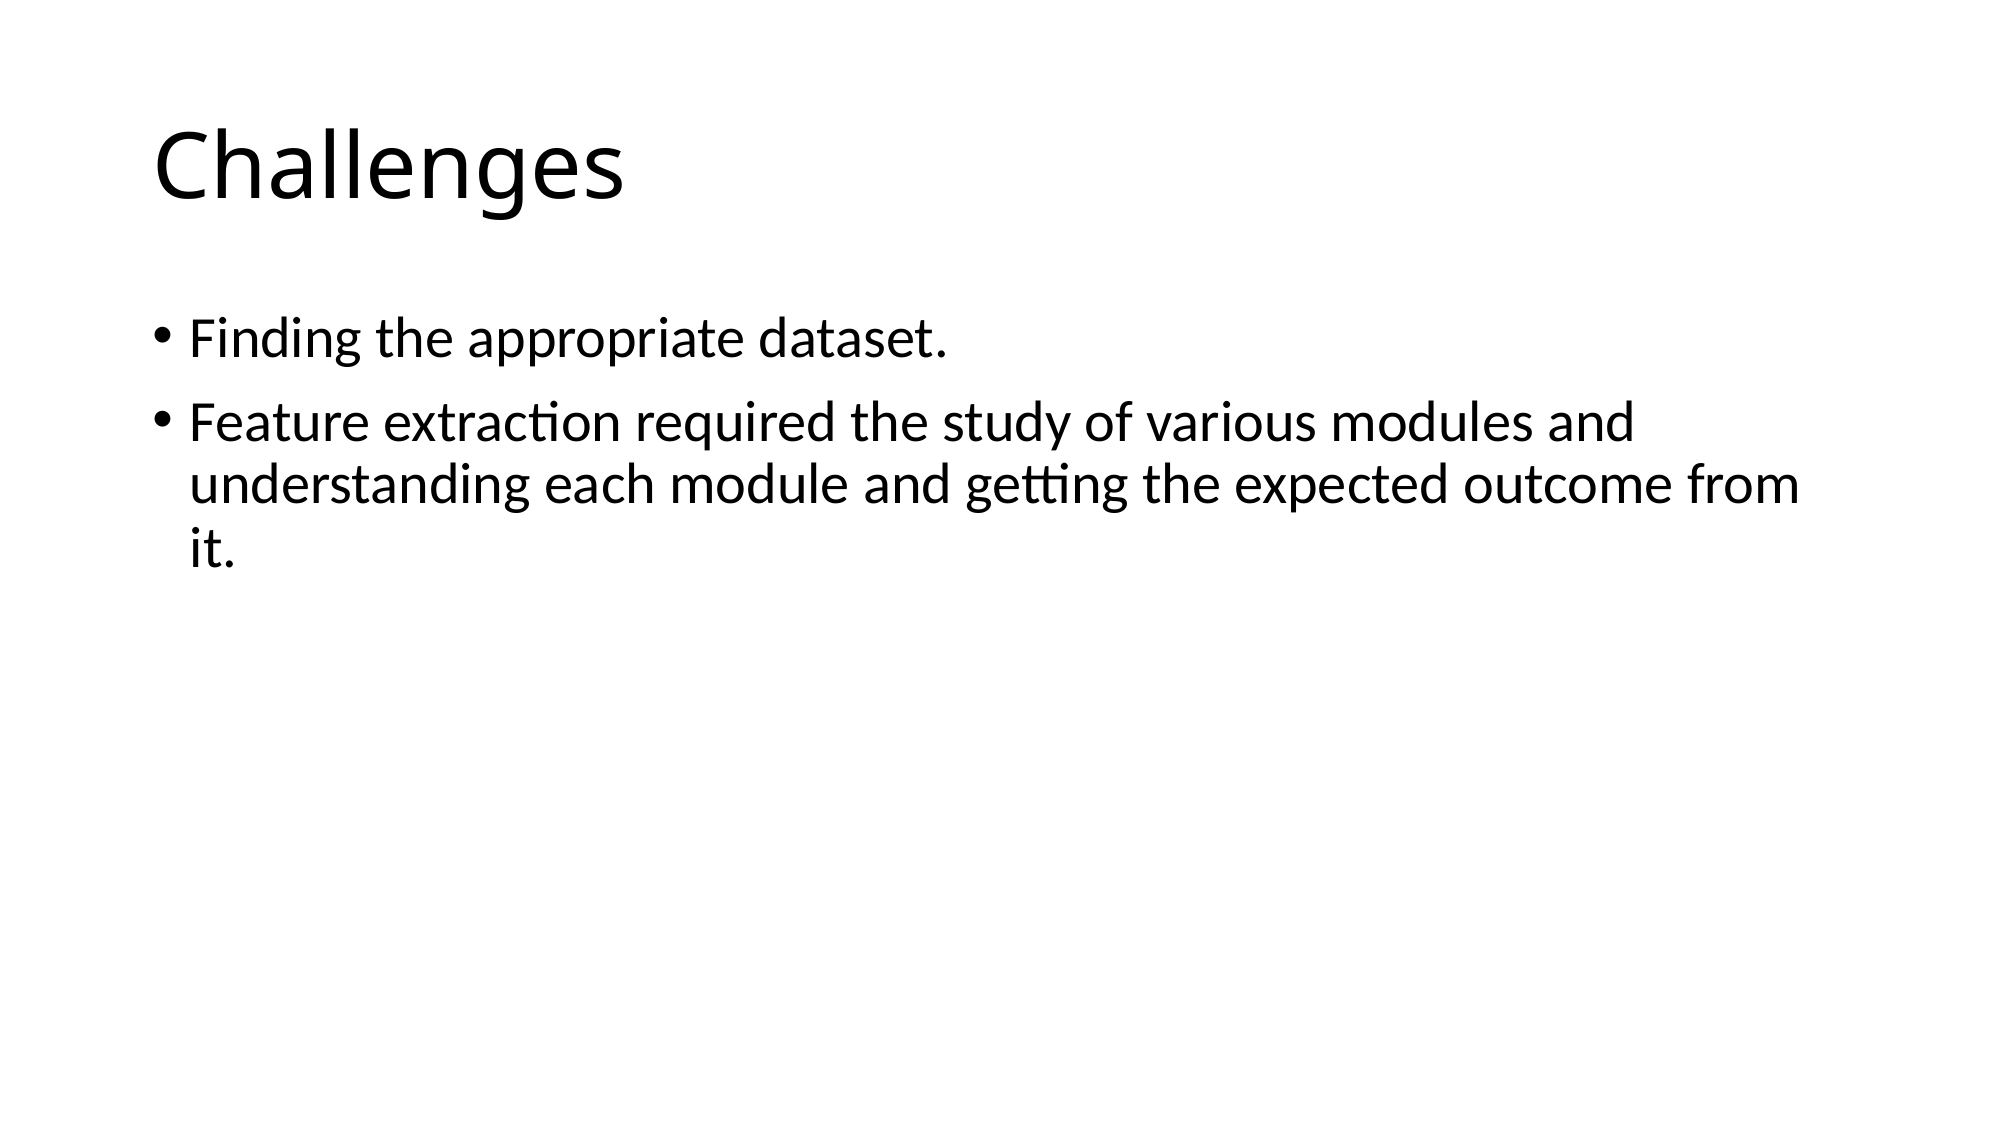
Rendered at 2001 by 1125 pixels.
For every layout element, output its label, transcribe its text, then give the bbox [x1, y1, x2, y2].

title Challenges [137, 59, 1863, 278]
list Finding the appropriate dataset. Feature extraction required the study of various modules and understanding each module and getting the expected outcome from it. [137, 299, 1863, 1014]
